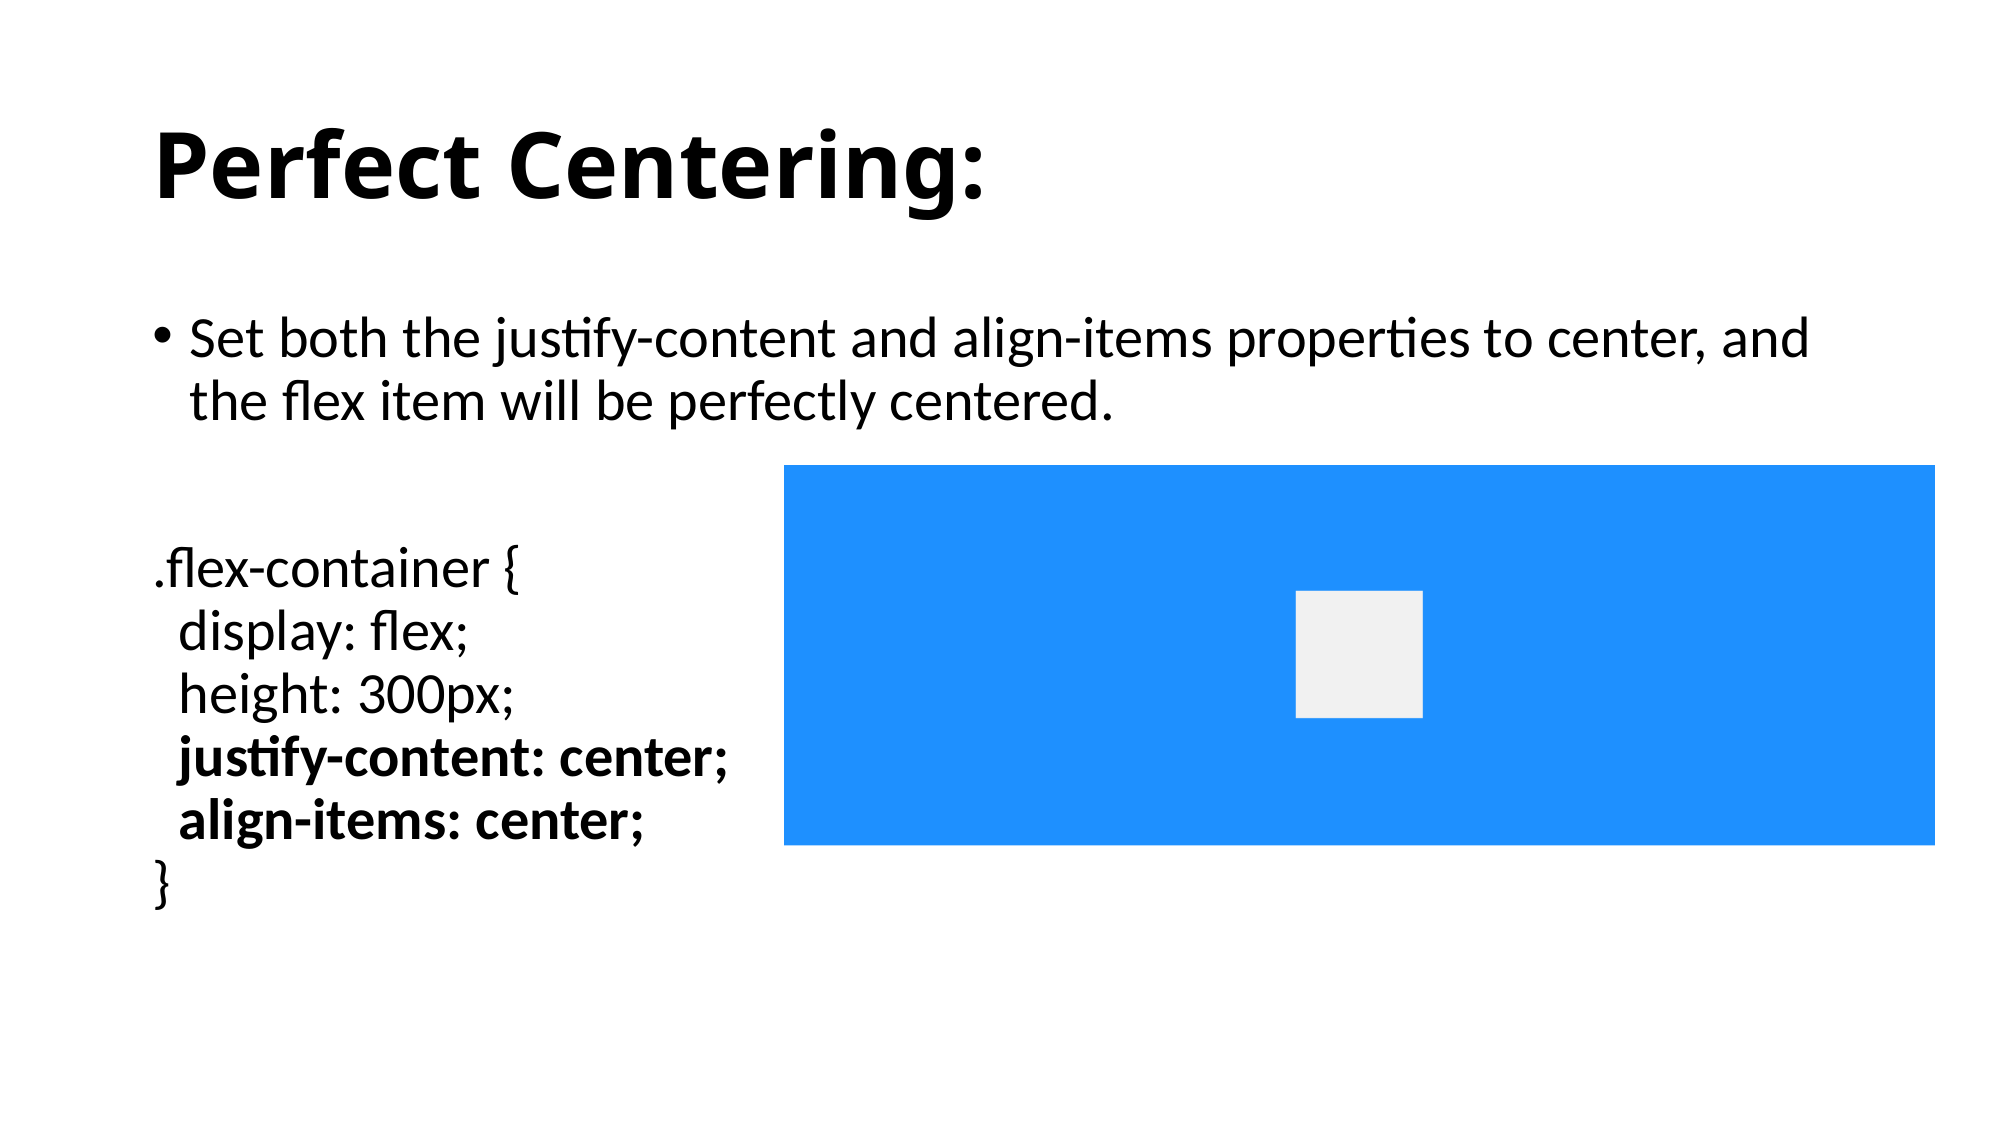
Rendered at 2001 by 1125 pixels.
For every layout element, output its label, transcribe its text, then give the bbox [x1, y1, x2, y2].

list Set both the justify-content and align-items properties to center, and the flex item will be perfectly centered. .flex-container { display: flex; height: 300px; justify-content: center; align-items: center; } [137, 299, 1863, 1014]
title Perfect Centering: [137, 59, 1863, 278]
picture [784, 465, 1935, 848]
